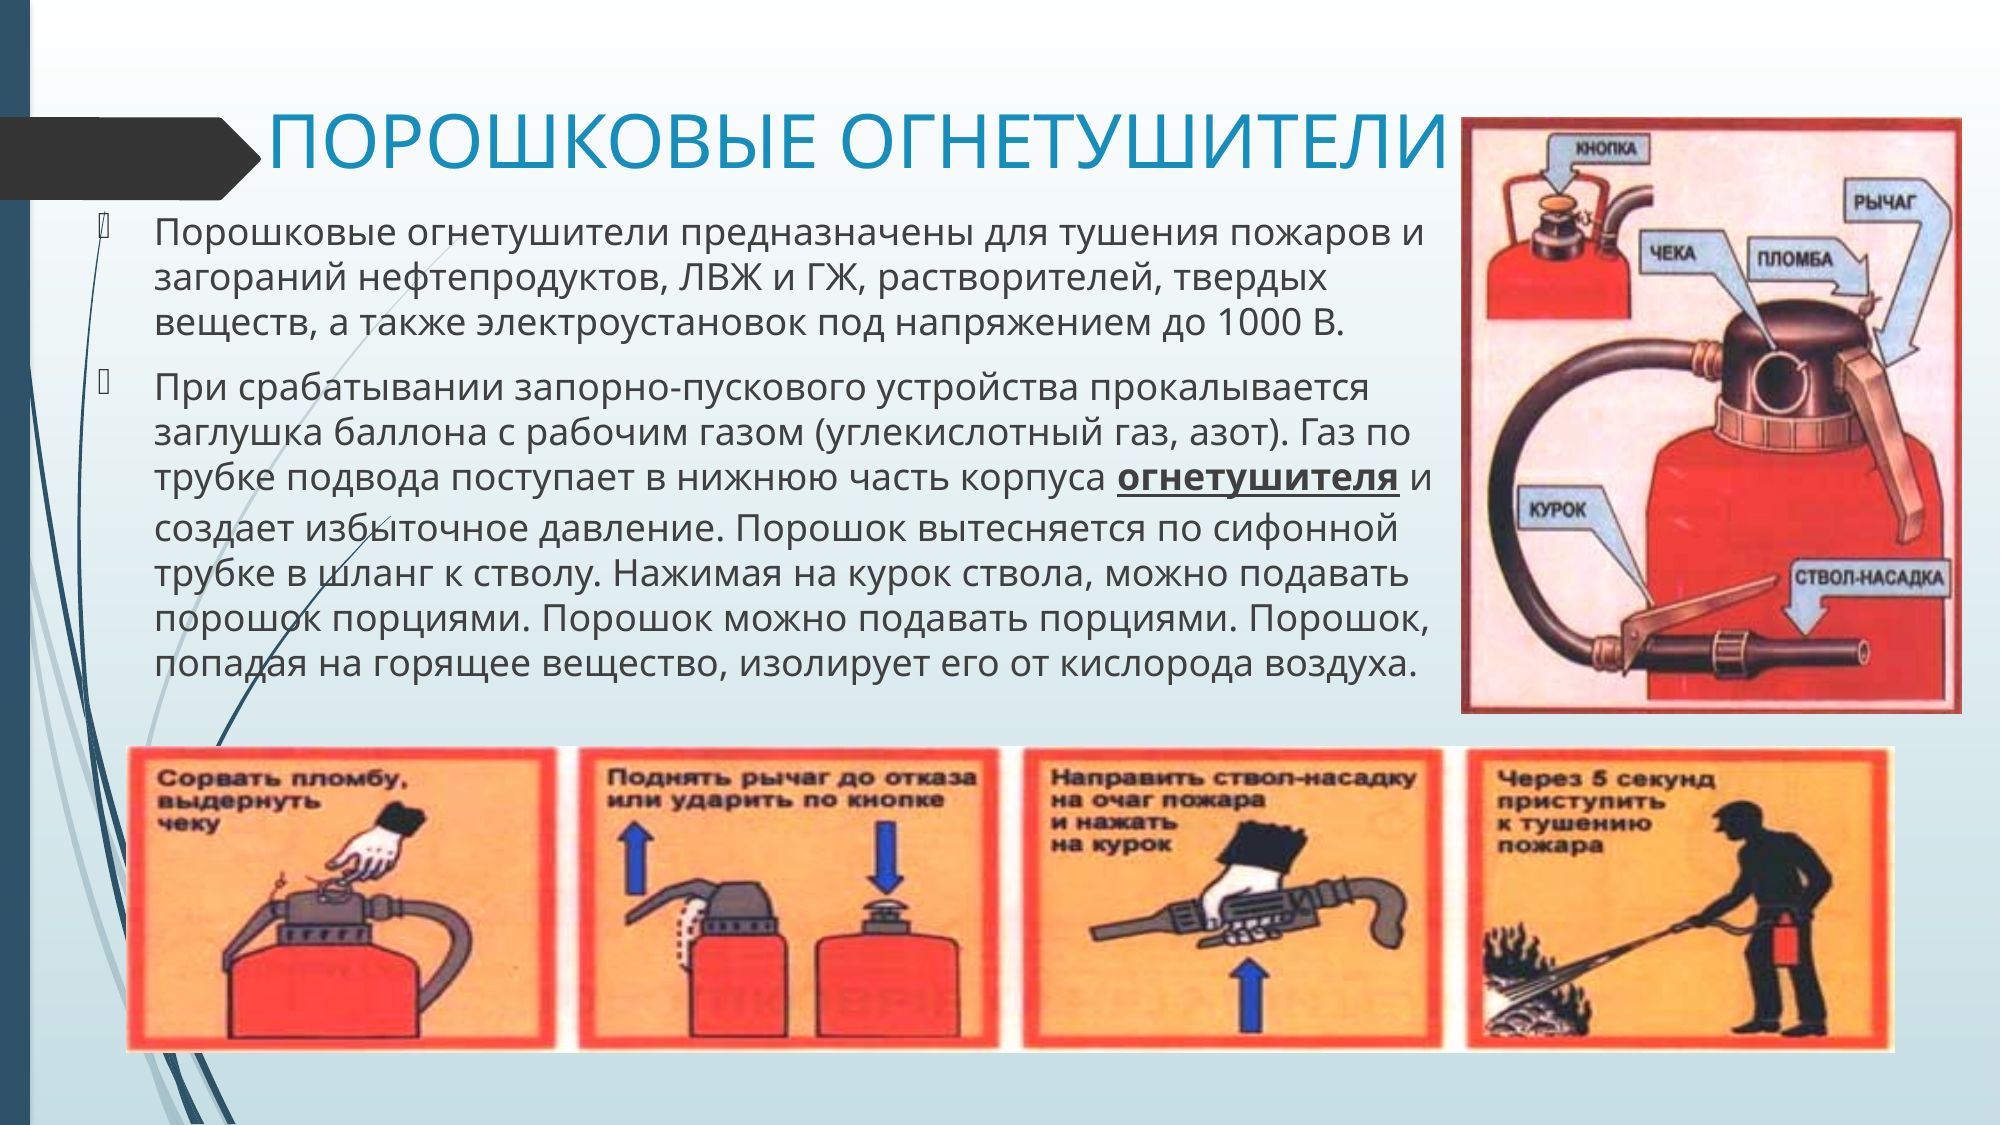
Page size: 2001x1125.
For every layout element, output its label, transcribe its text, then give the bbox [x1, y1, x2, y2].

picture [1461, 117, 1963, 714]
title ПОРОШКОВЫЕ ОГНЕТУШИТЕЛИ [251, 86, 1712, 200]
list Порошковые огнетушители предназначены для тушения пожаров и загораний нефтепродуктов, ЛВЖ и ГЖ, растворителей, твердых веществ, а также электроустановок под напряжением до 1000 В. При срабатывании запорно-пускового устройства прокалывается заглушка баллона с рабочим газом (углекислотный газ, азот). Газ по трубке подвода поступает в нижнюю часть корпуса огнетушителя и создает избыточное давление. Порошок вытесняется по сифонной трубке в шланг к стволу. Нажимая на курок ствола, можно подавать порошок порциями. Порошок можно подавать порциями. Порошок, попадая на горящее вещество, изолирует его от кислорода воздуха. [82, 200, 1462, 735]
picture [126, 746, 1896, 1054]
